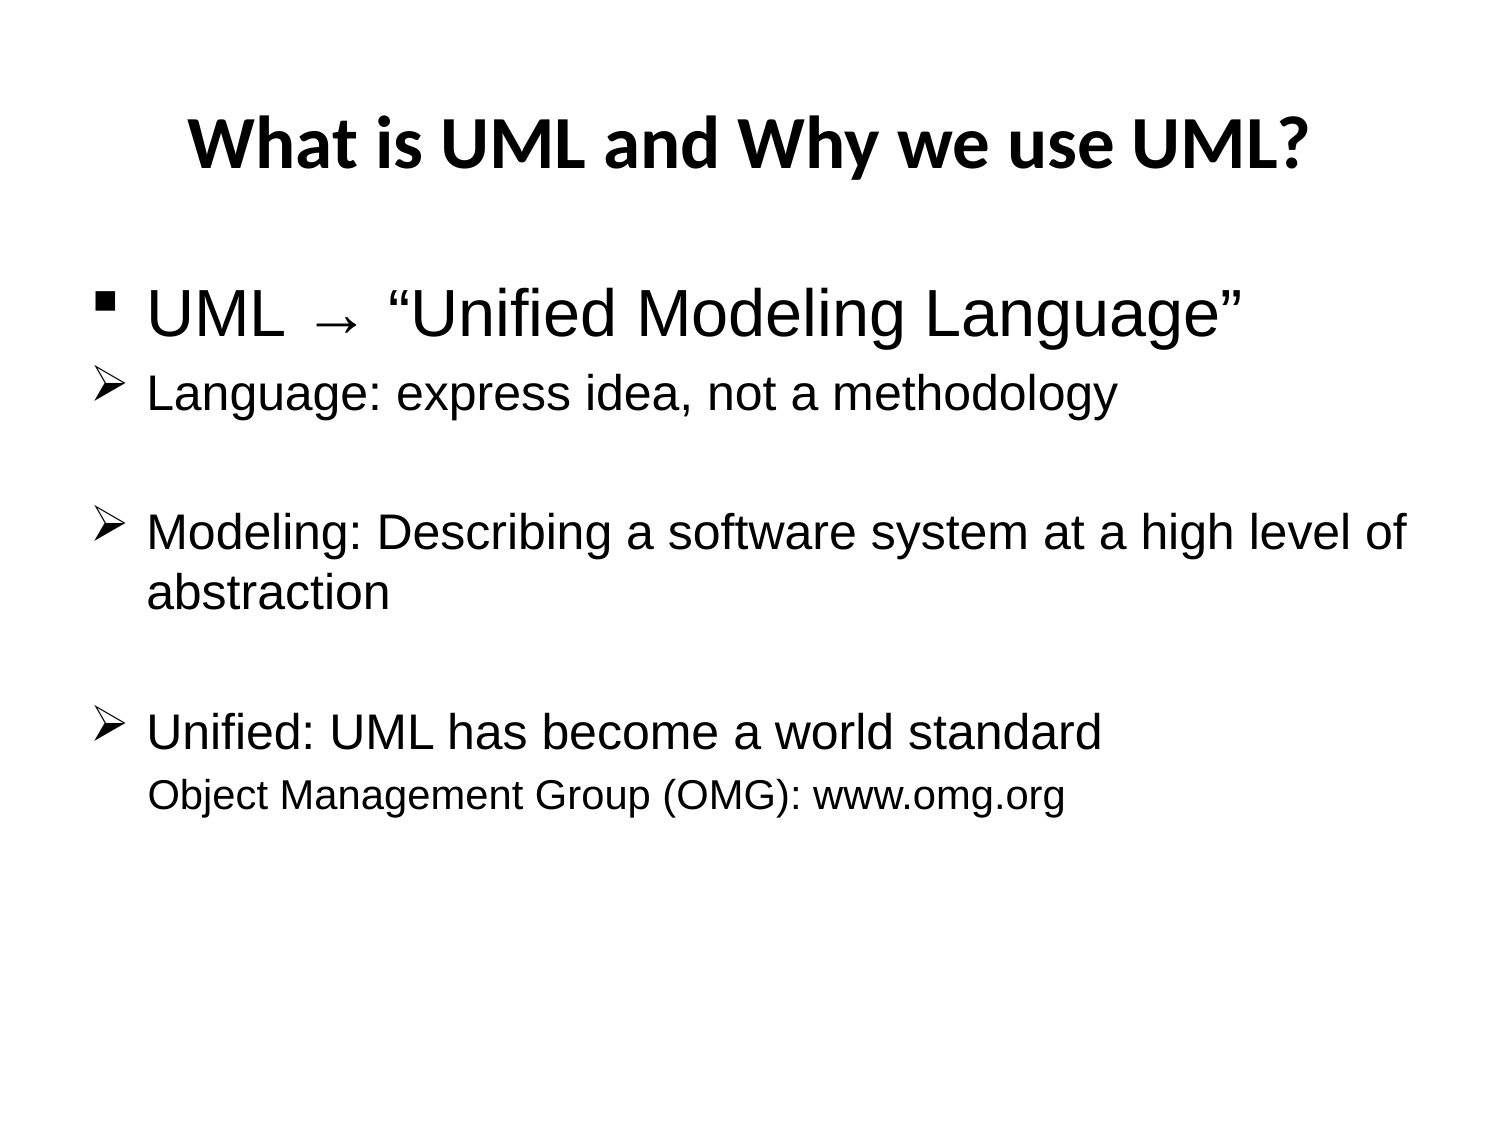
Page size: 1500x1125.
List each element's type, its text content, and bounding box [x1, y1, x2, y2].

list UML → “Unified Modeling Language” Language: express idea, not a methodology Modeling: Describing a software system at a high level of abstraction Unified: UML has become a world standard Object Management Group (OMG): www.omg.org [75, 262, 1425, 1005]
title What is UML and Why we use UML? [75, 45, 1425, 233]
